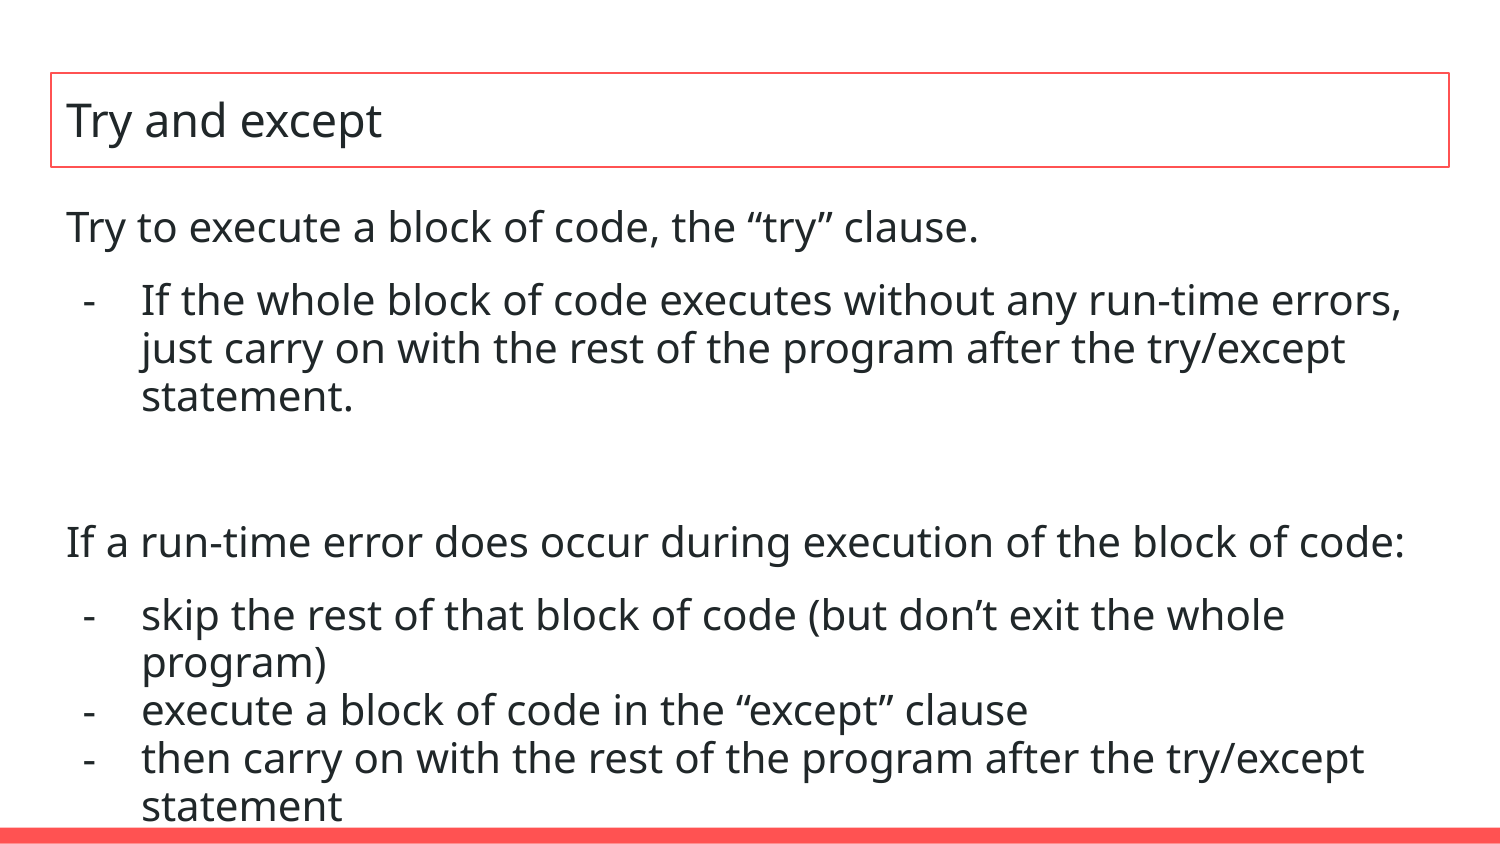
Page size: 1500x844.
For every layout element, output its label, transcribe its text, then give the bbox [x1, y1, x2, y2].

list Try to execute a block of code, the “try” clause. If the whole block of code executes without any run-time errors, just carry on with the rest of the program after the try/except statement. If a run-time error does occur during execution of the block of code: skip the rest of that block of code (but don’t exit the whole program) execute a block of code in the “except” clause then carry on with the rest of the program after the try/except statement [51, 189, 1449, 750]
title Try and except [50, 72, 1450, 168]
